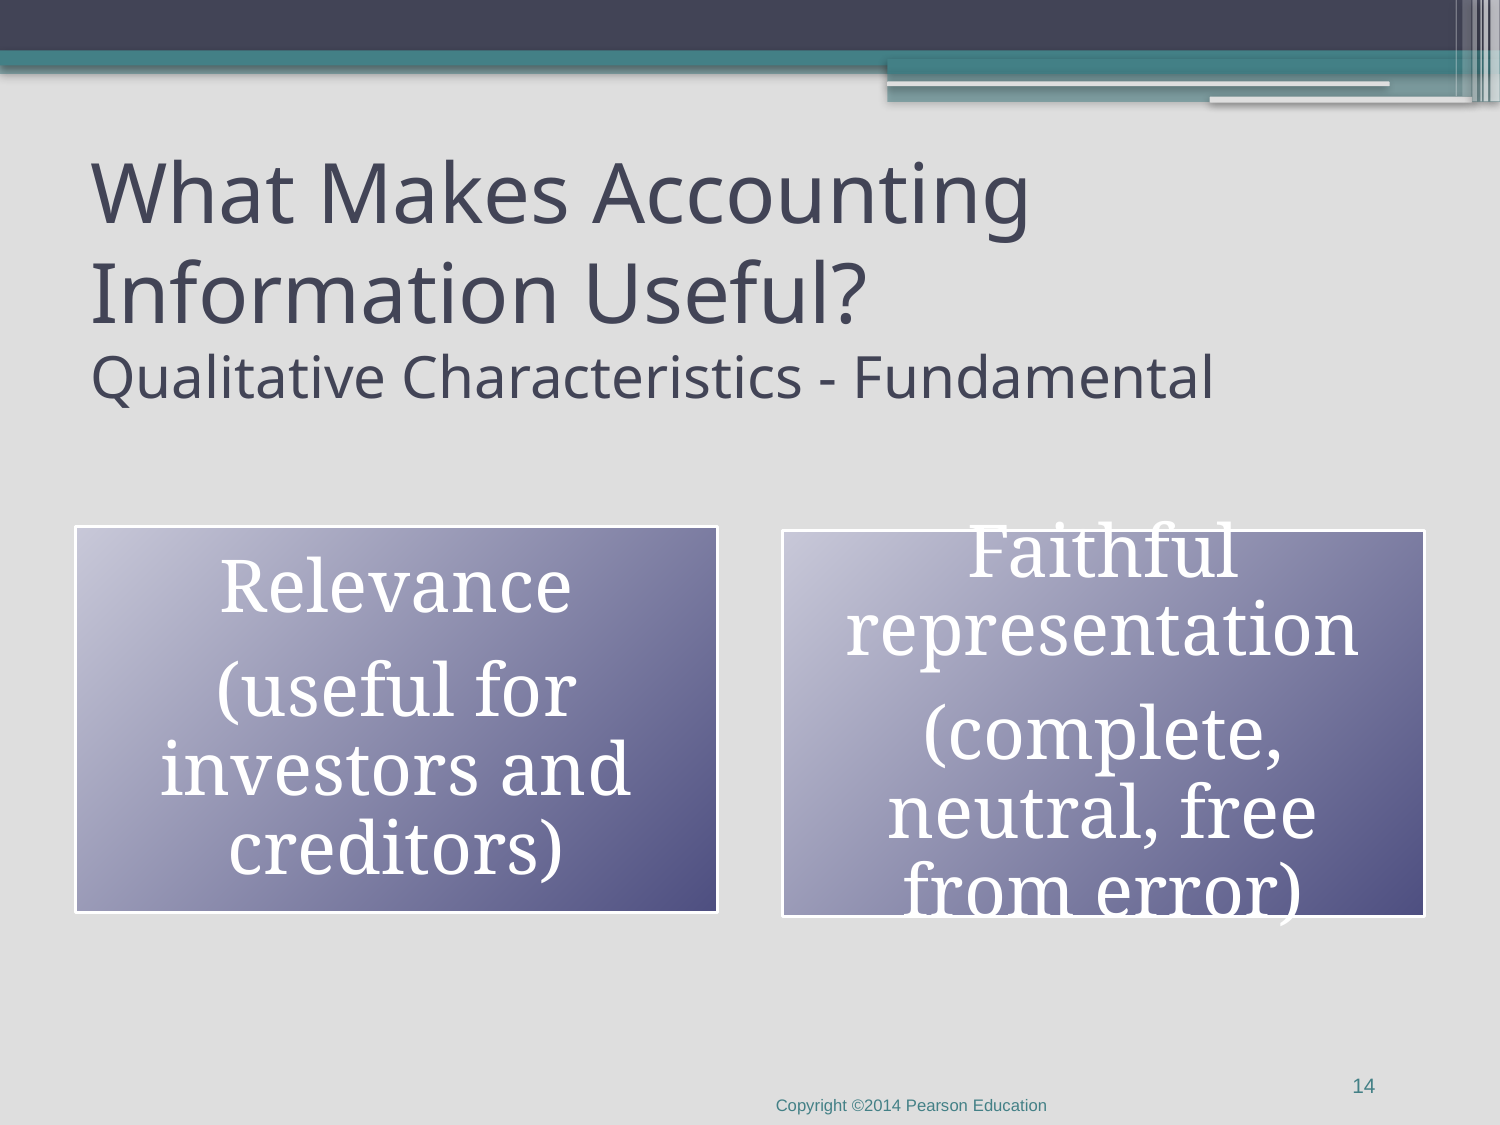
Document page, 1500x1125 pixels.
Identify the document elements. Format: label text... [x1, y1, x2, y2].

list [74, 368, 1426, 1079]
slide_number 14 [1337, 1065, 1463, 1125]
title What Makes Accounting Information Useful? Qualitative Characteristics - Fundamental [74, 187, 1500, 363]
footer Copyright ©2014 Pearson Education [487, 1088, 1063, 1125]
